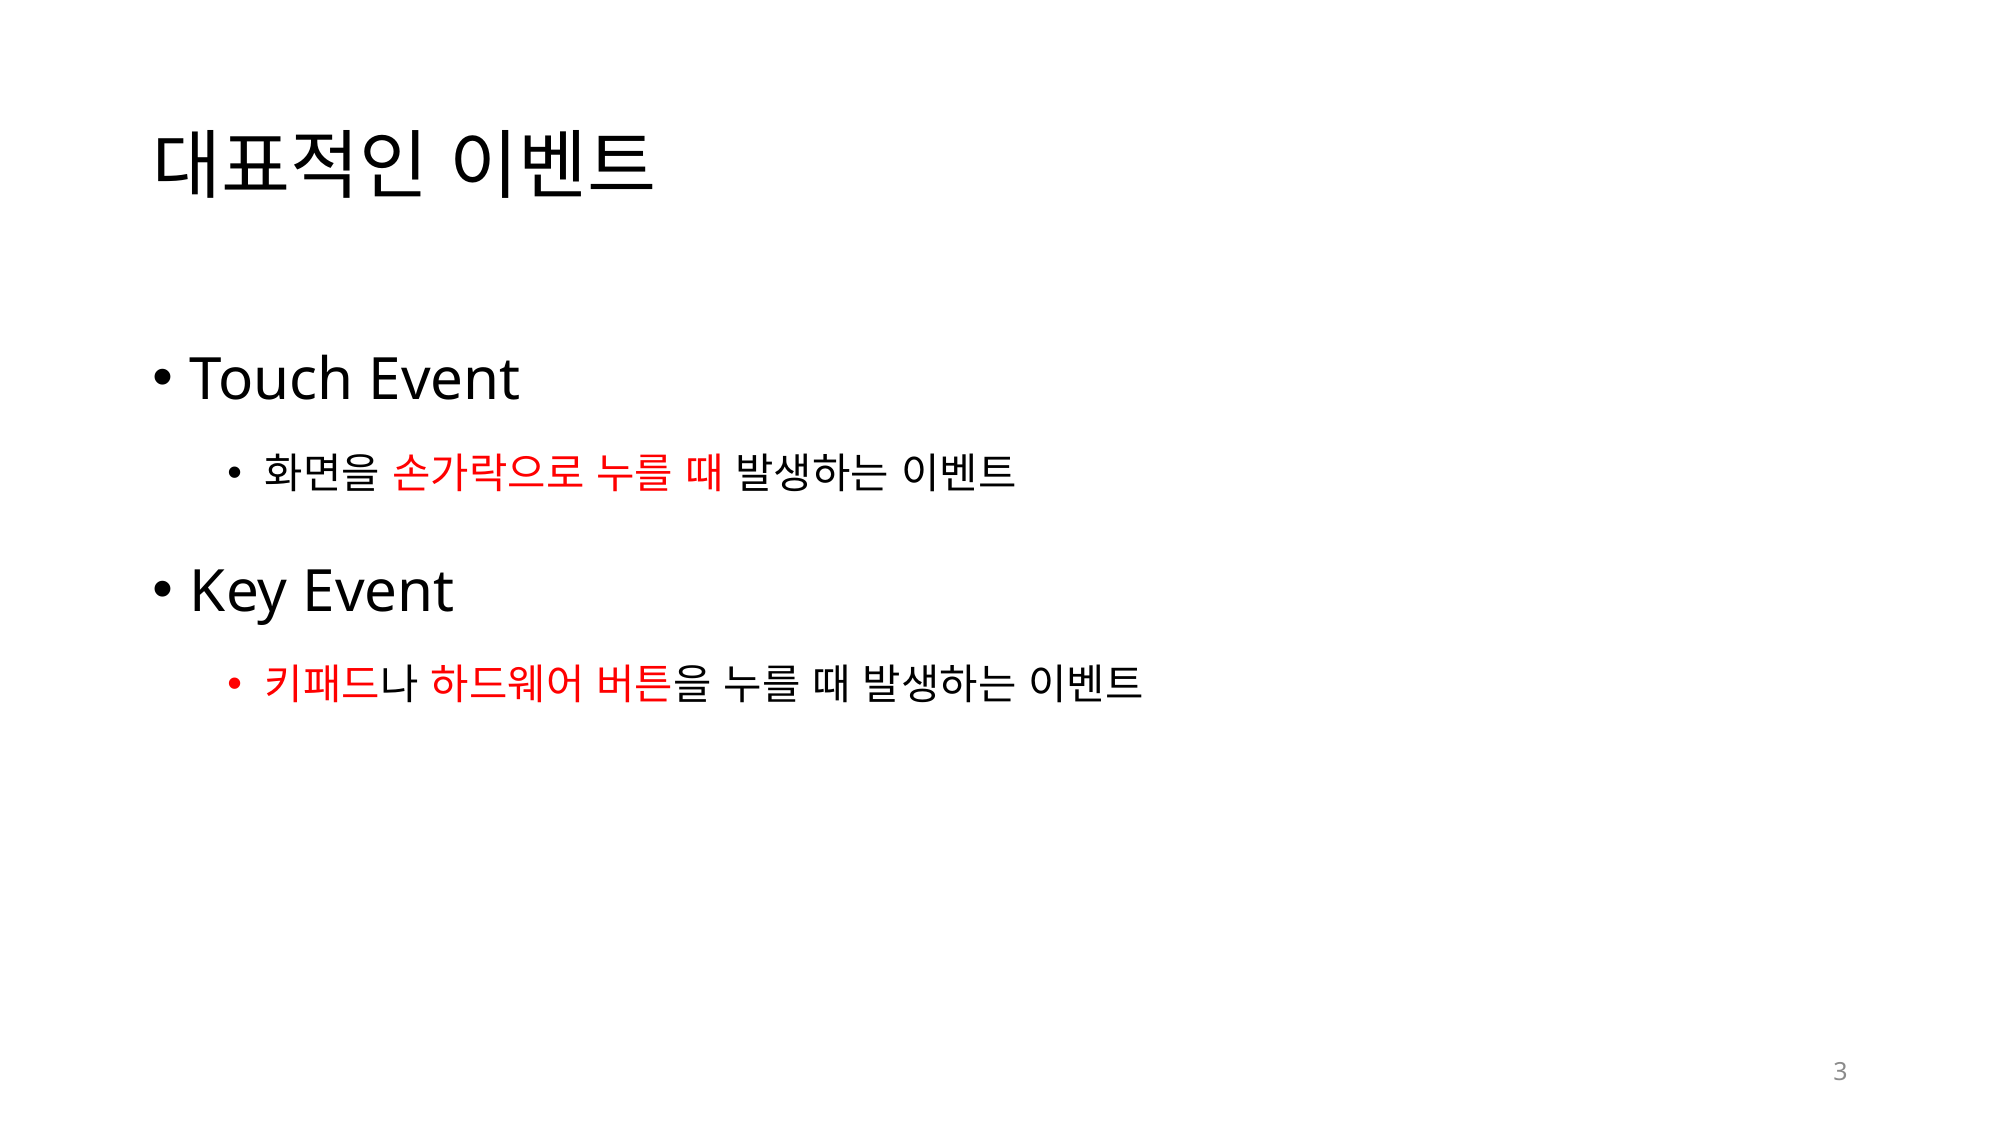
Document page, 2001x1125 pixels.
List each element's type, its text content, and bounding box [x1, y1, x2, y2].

slide_number 3 [1412, 1042, 1863, 1103]
list Touch Event 화면을 손가락으로 누를 때 발생하는 이벤트 Key Event 키패드나 하드웨어 버튼을 누를 때 발생하는 이벤트 [137, 299, 1863, 1014]
title 대표적인 이벤트 [137, 59, 1863, 278]
